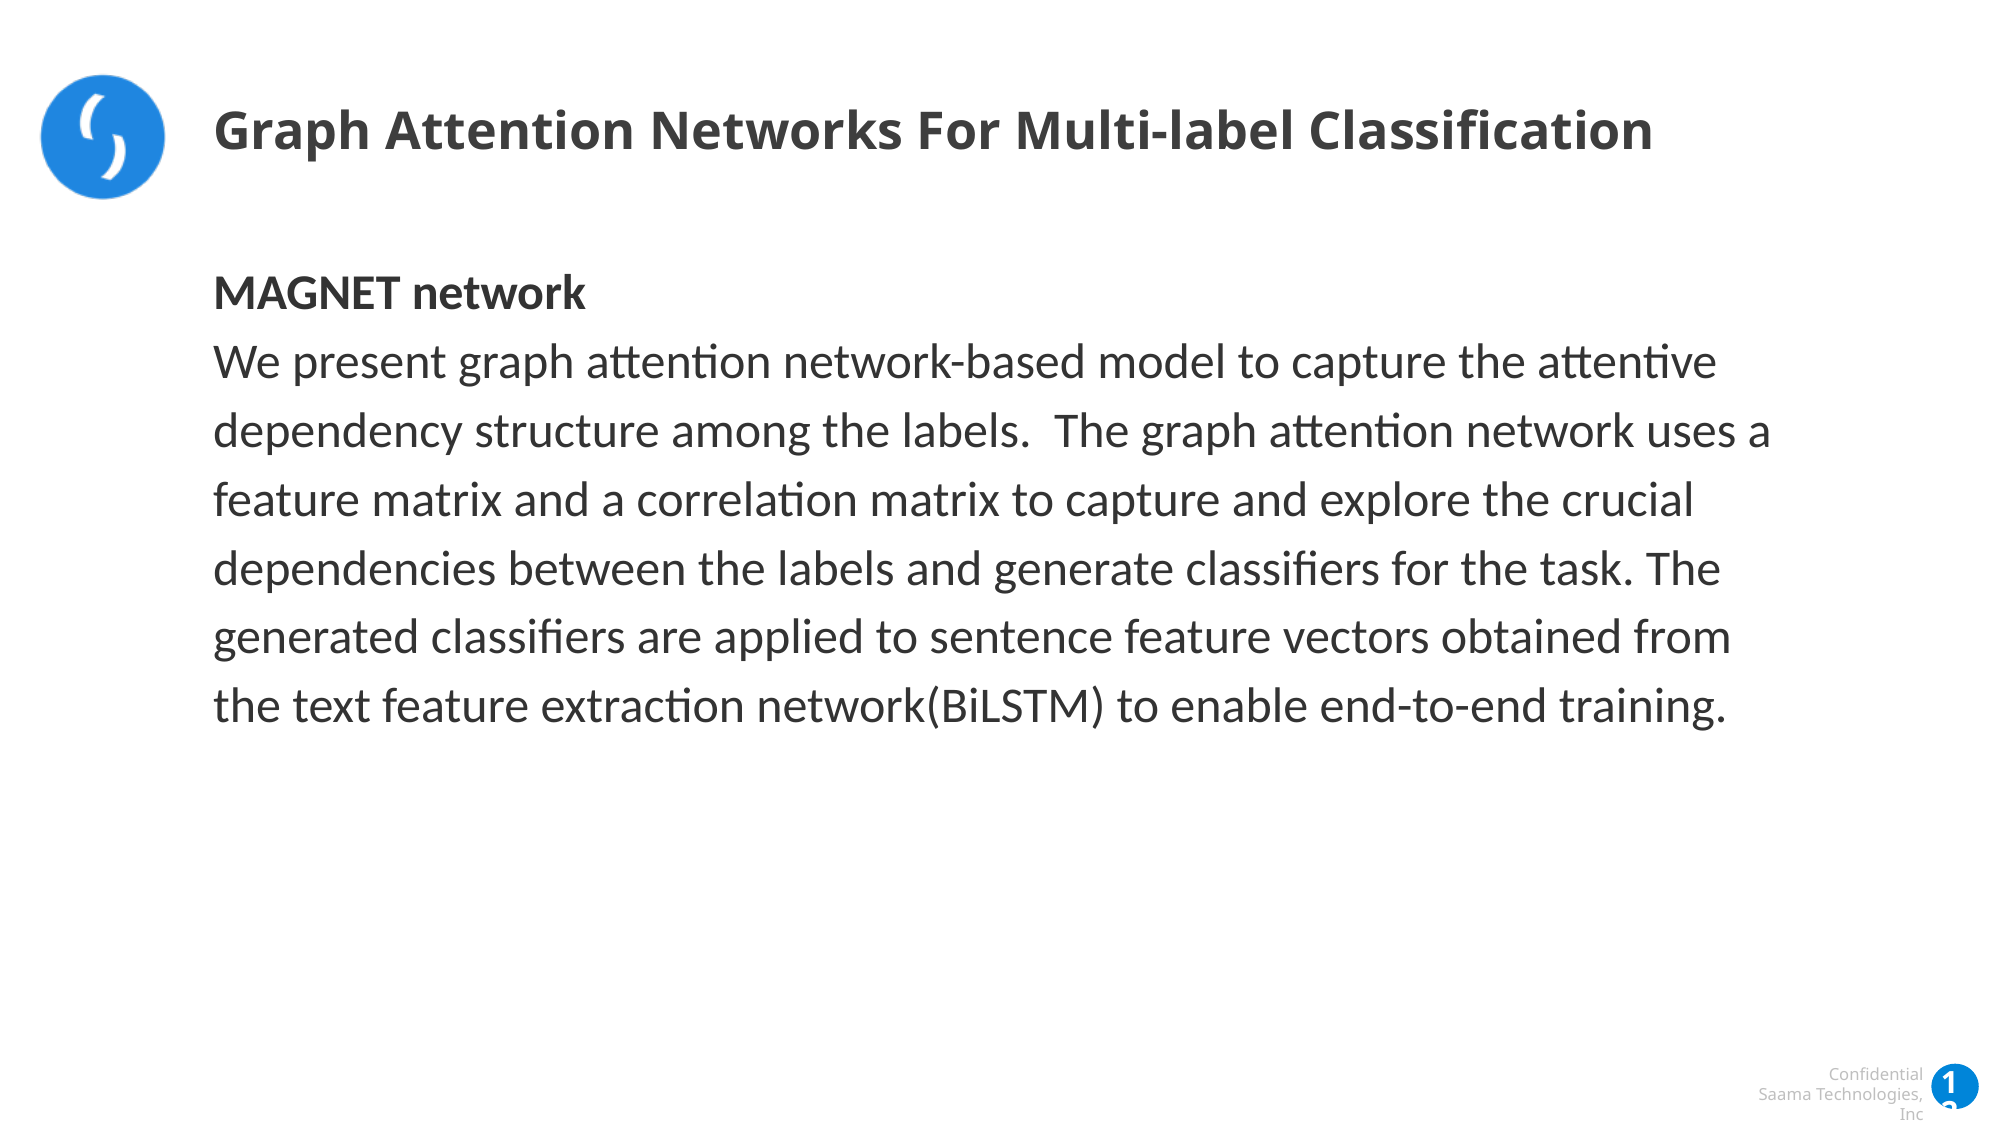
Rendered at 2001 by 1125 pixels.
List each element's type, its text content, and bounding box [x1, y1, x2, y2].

picture [36, 70, 170, 204]
text_box [418, 638, 2000, 827]
text_box MAGNET network We present graph attention network-based model to capture the attentive dependency structure among the labels. The graph attention network uses a feature matrix and a correlation matrix to capture and explore the crucial dependencies between the labels and generate classifiers for the task. The generated classifiers are applied to sentence feature vectors obtained from the text feature extraction network(BiLSTM) to enable end-to-end training. [198, 221, 1790, 555]
text_box Graph Attention Networks For Multi-label Classification [198, 90, 1912, 233]
slide_number ‹#› [1925, 1064, 1983, 1103]
